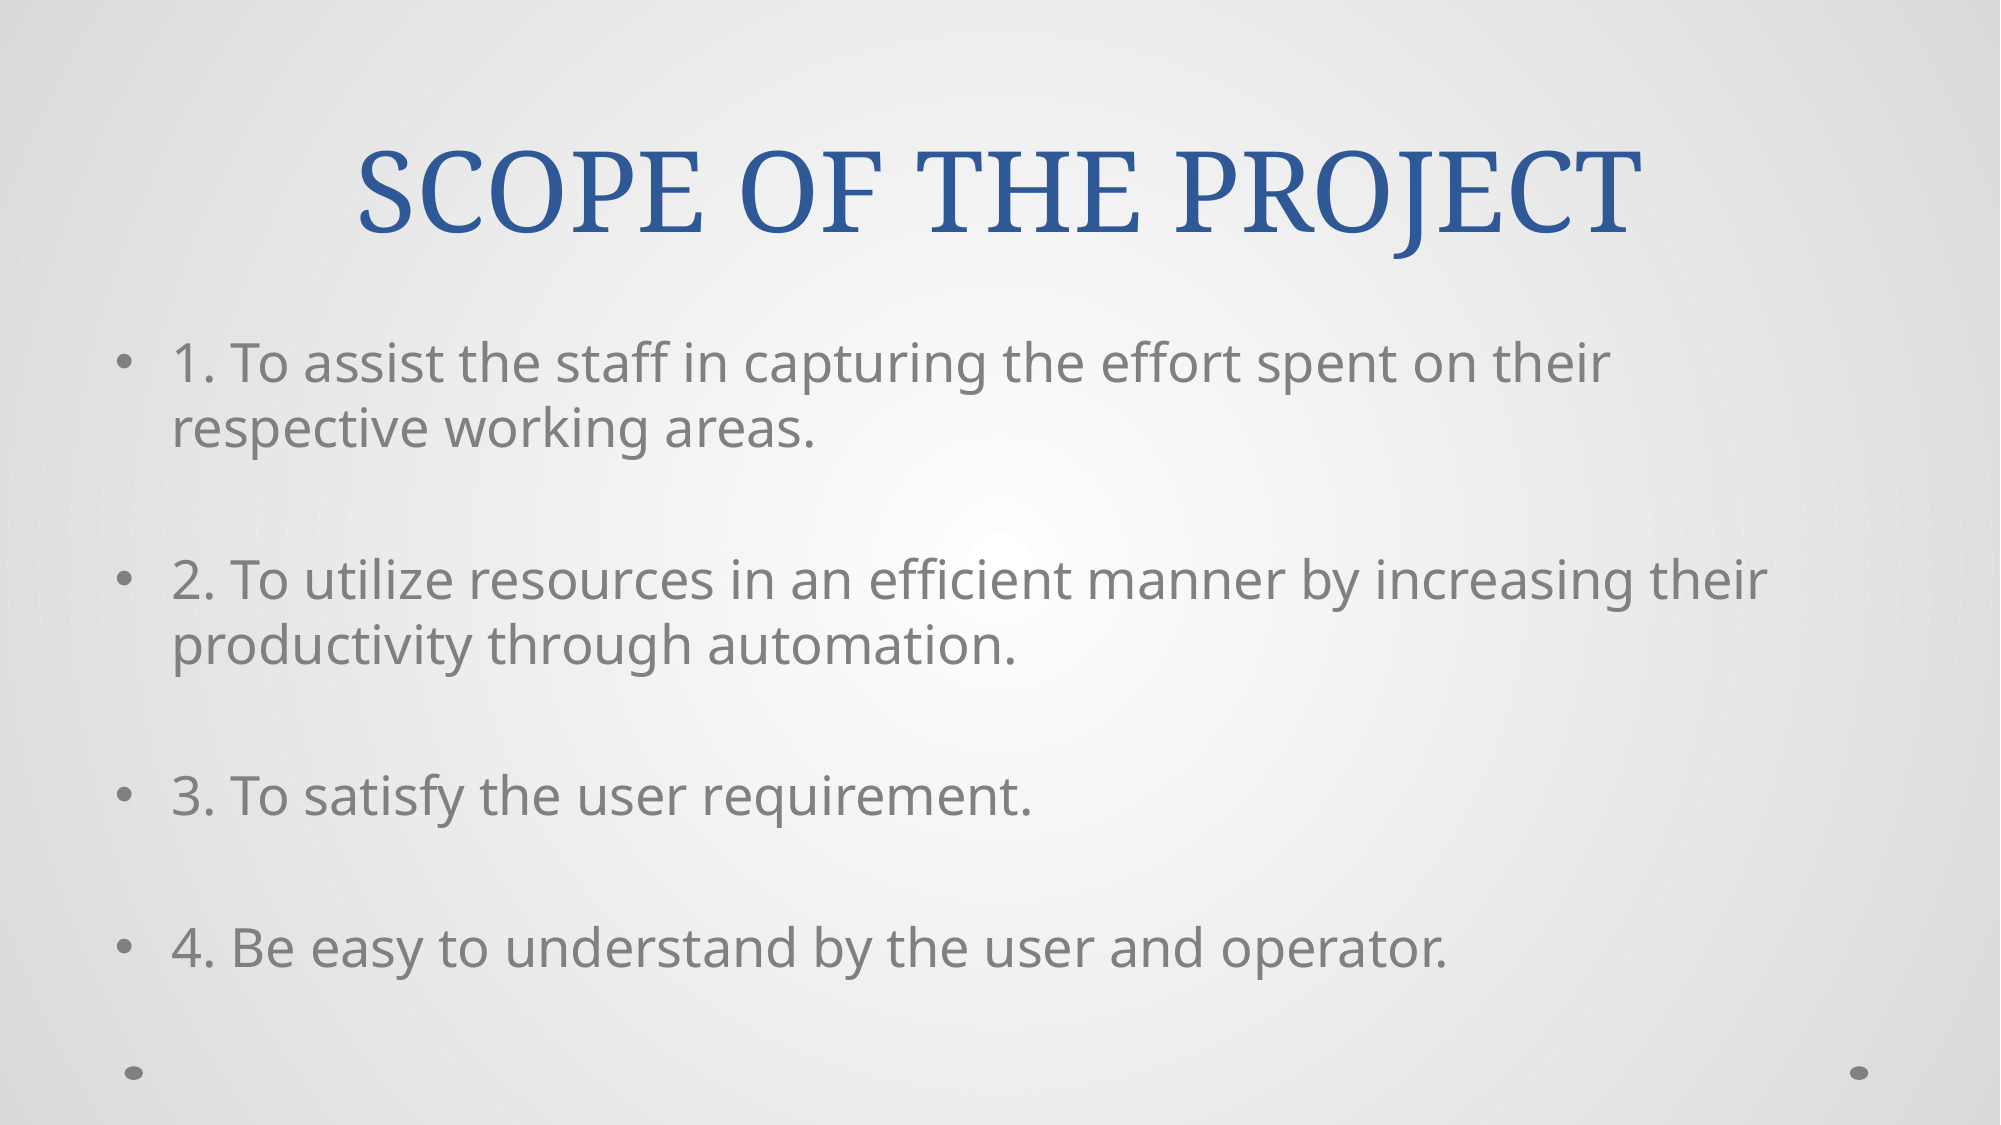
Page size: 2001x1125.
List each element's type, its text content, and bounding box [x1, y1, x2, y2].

list 1. To assist the staff in capturing the effort spent on their respective working areas. 2. To utilize resources in an efficient manner by increasing their productivity through automation. 3. To satisfy the user requirement. 4. Be easy to understand by the user and operator. [99, 321, 1900, 1064]
title SCOPE OF THE PROJECT [99, 0, 1900, 263]
